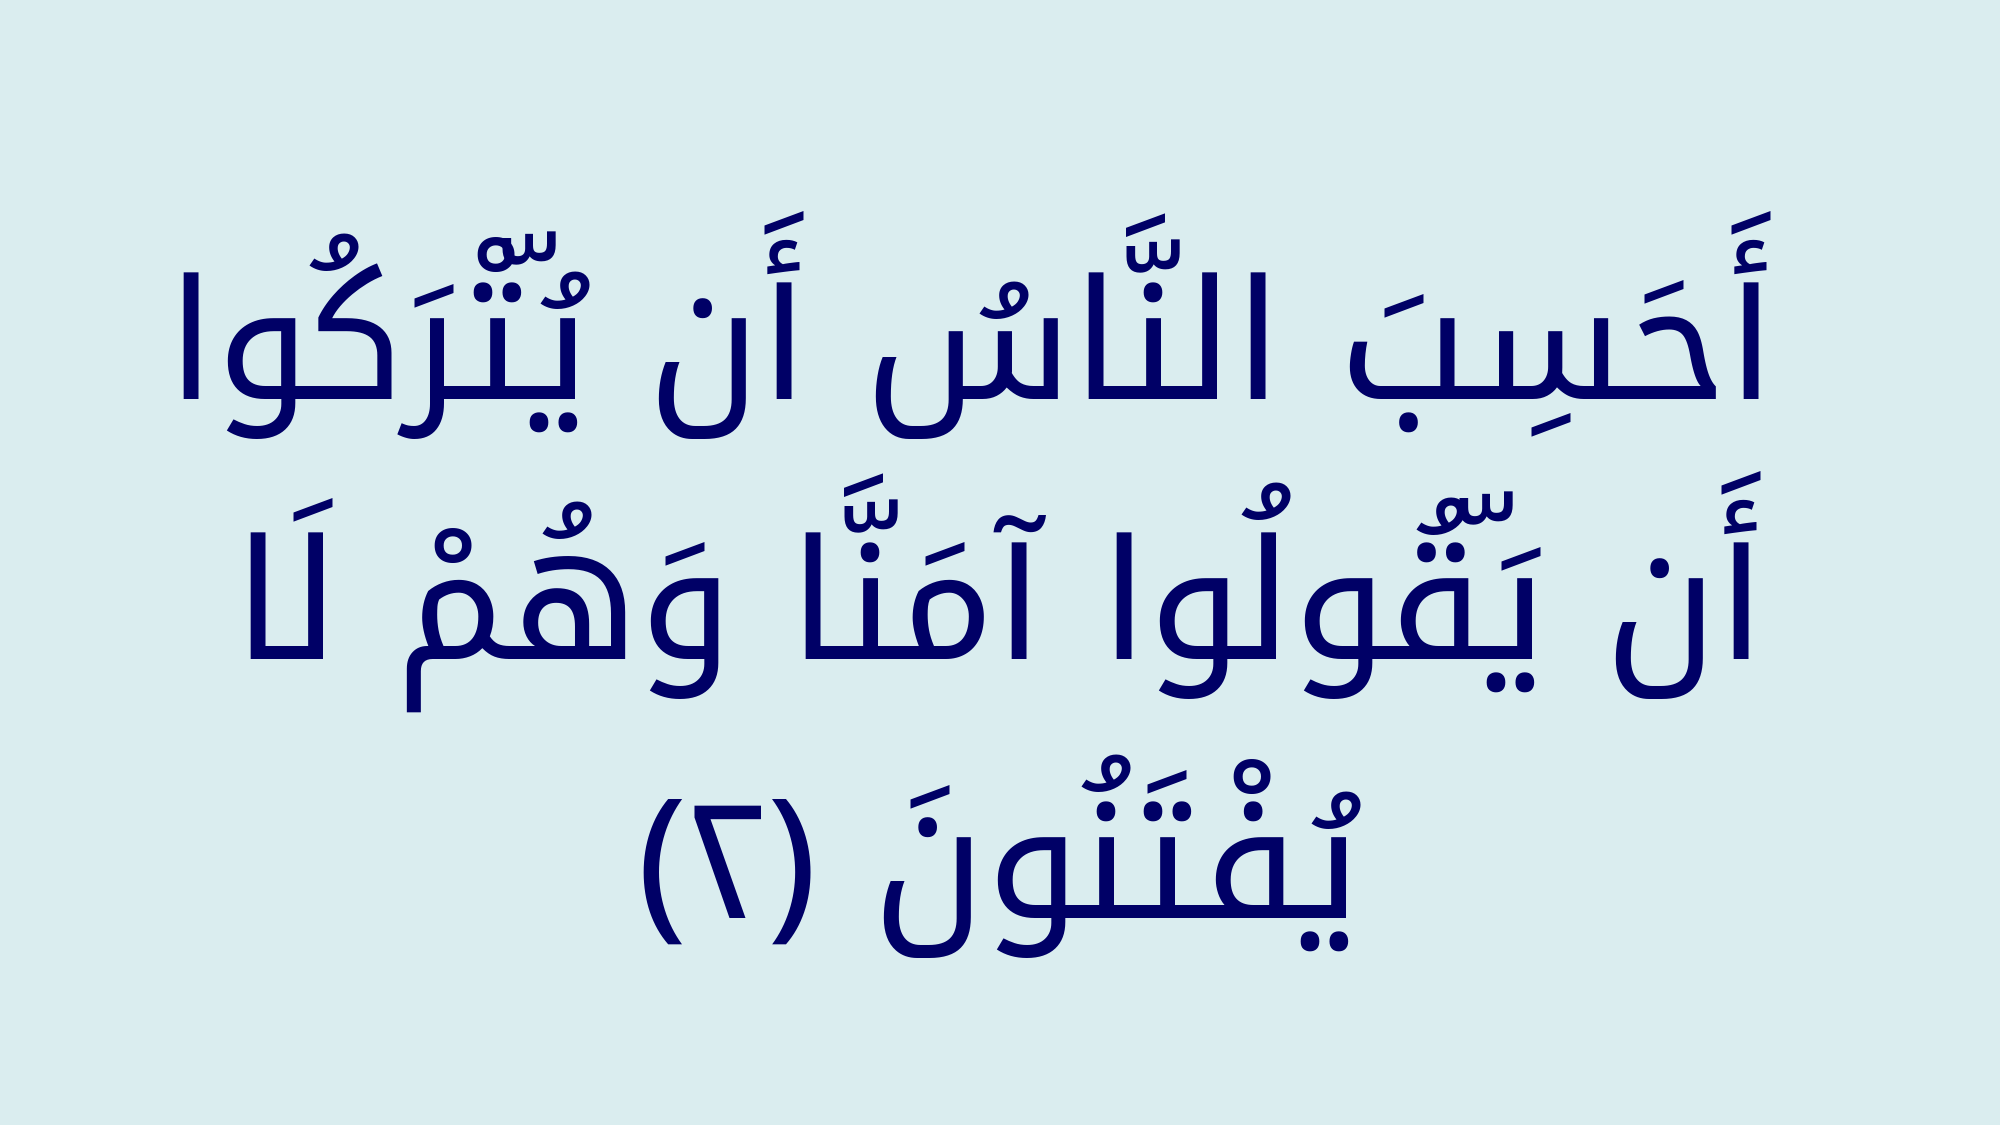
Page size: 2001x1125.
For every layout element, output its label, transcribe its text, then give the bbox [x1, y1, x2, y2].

list ‏ أَحَسِبَ النَّاسُ أَن يُّتْرَكُوا أَن يَّقُولُوا آمَنَّا وَهُمْ لَا يُفْتَنُونَ ‎﴿٢﴾‏ [99, 90, 1900, 1035]
